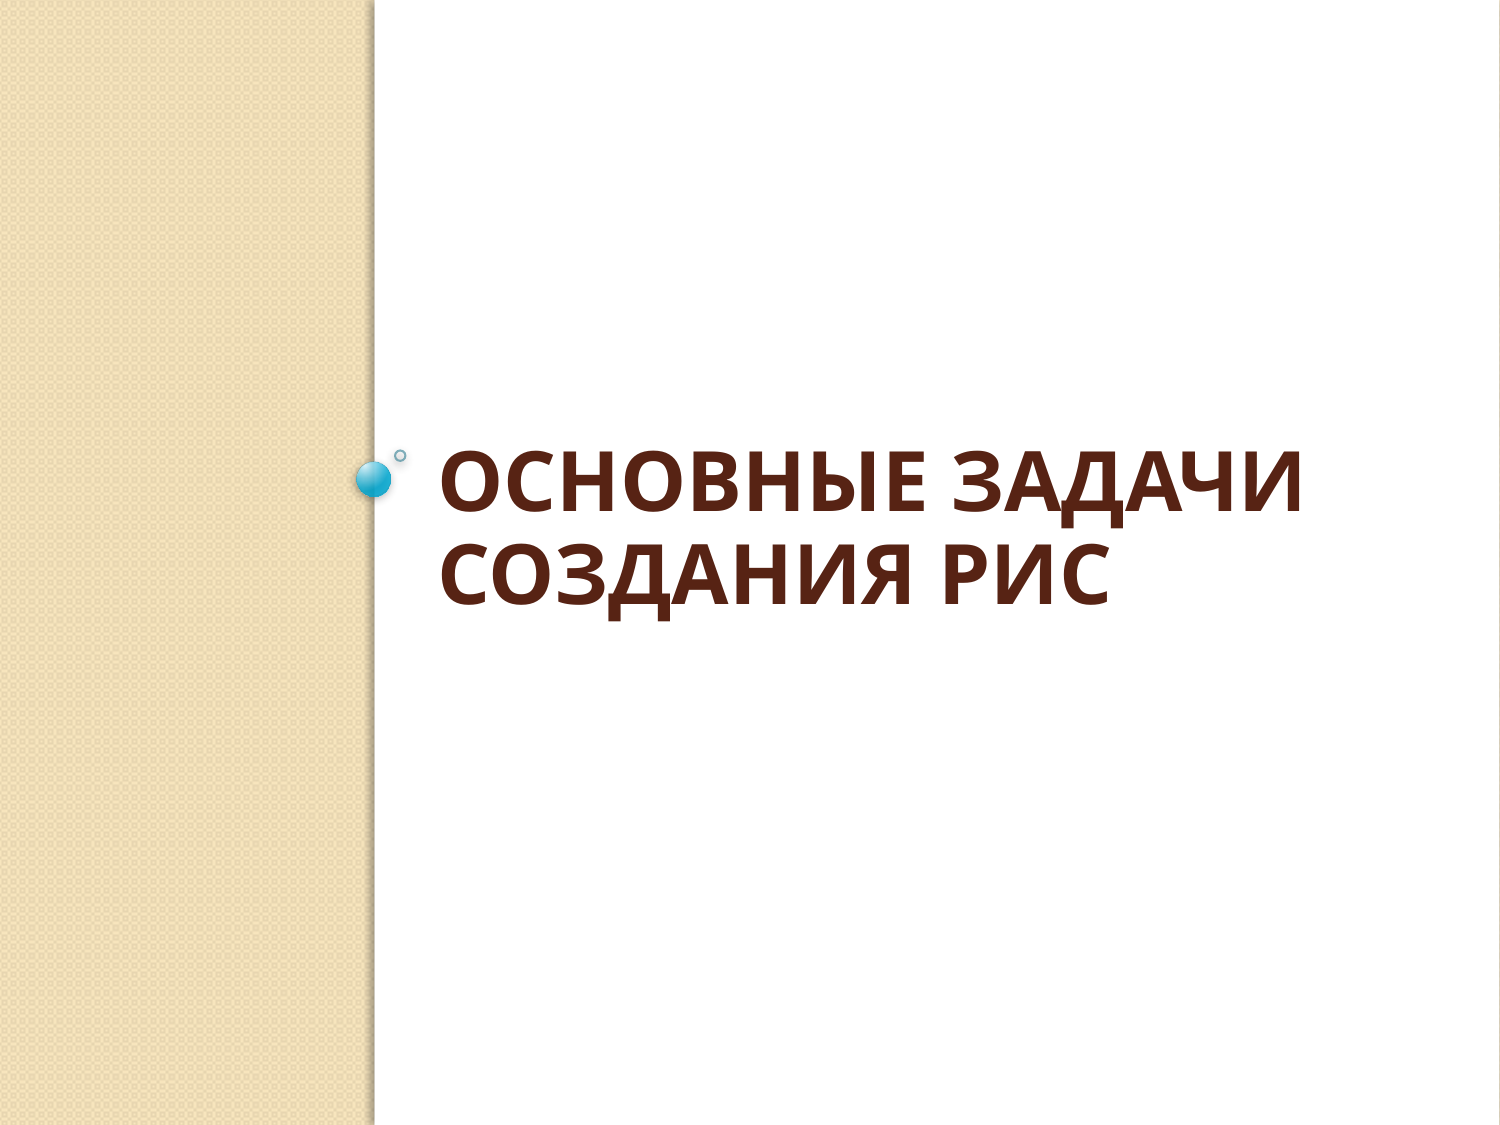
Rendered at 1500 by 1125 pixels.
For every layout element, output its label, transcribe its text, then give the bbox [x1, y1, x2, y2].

title Основные задачи создания РИС [422, 426, 1473, 802]
